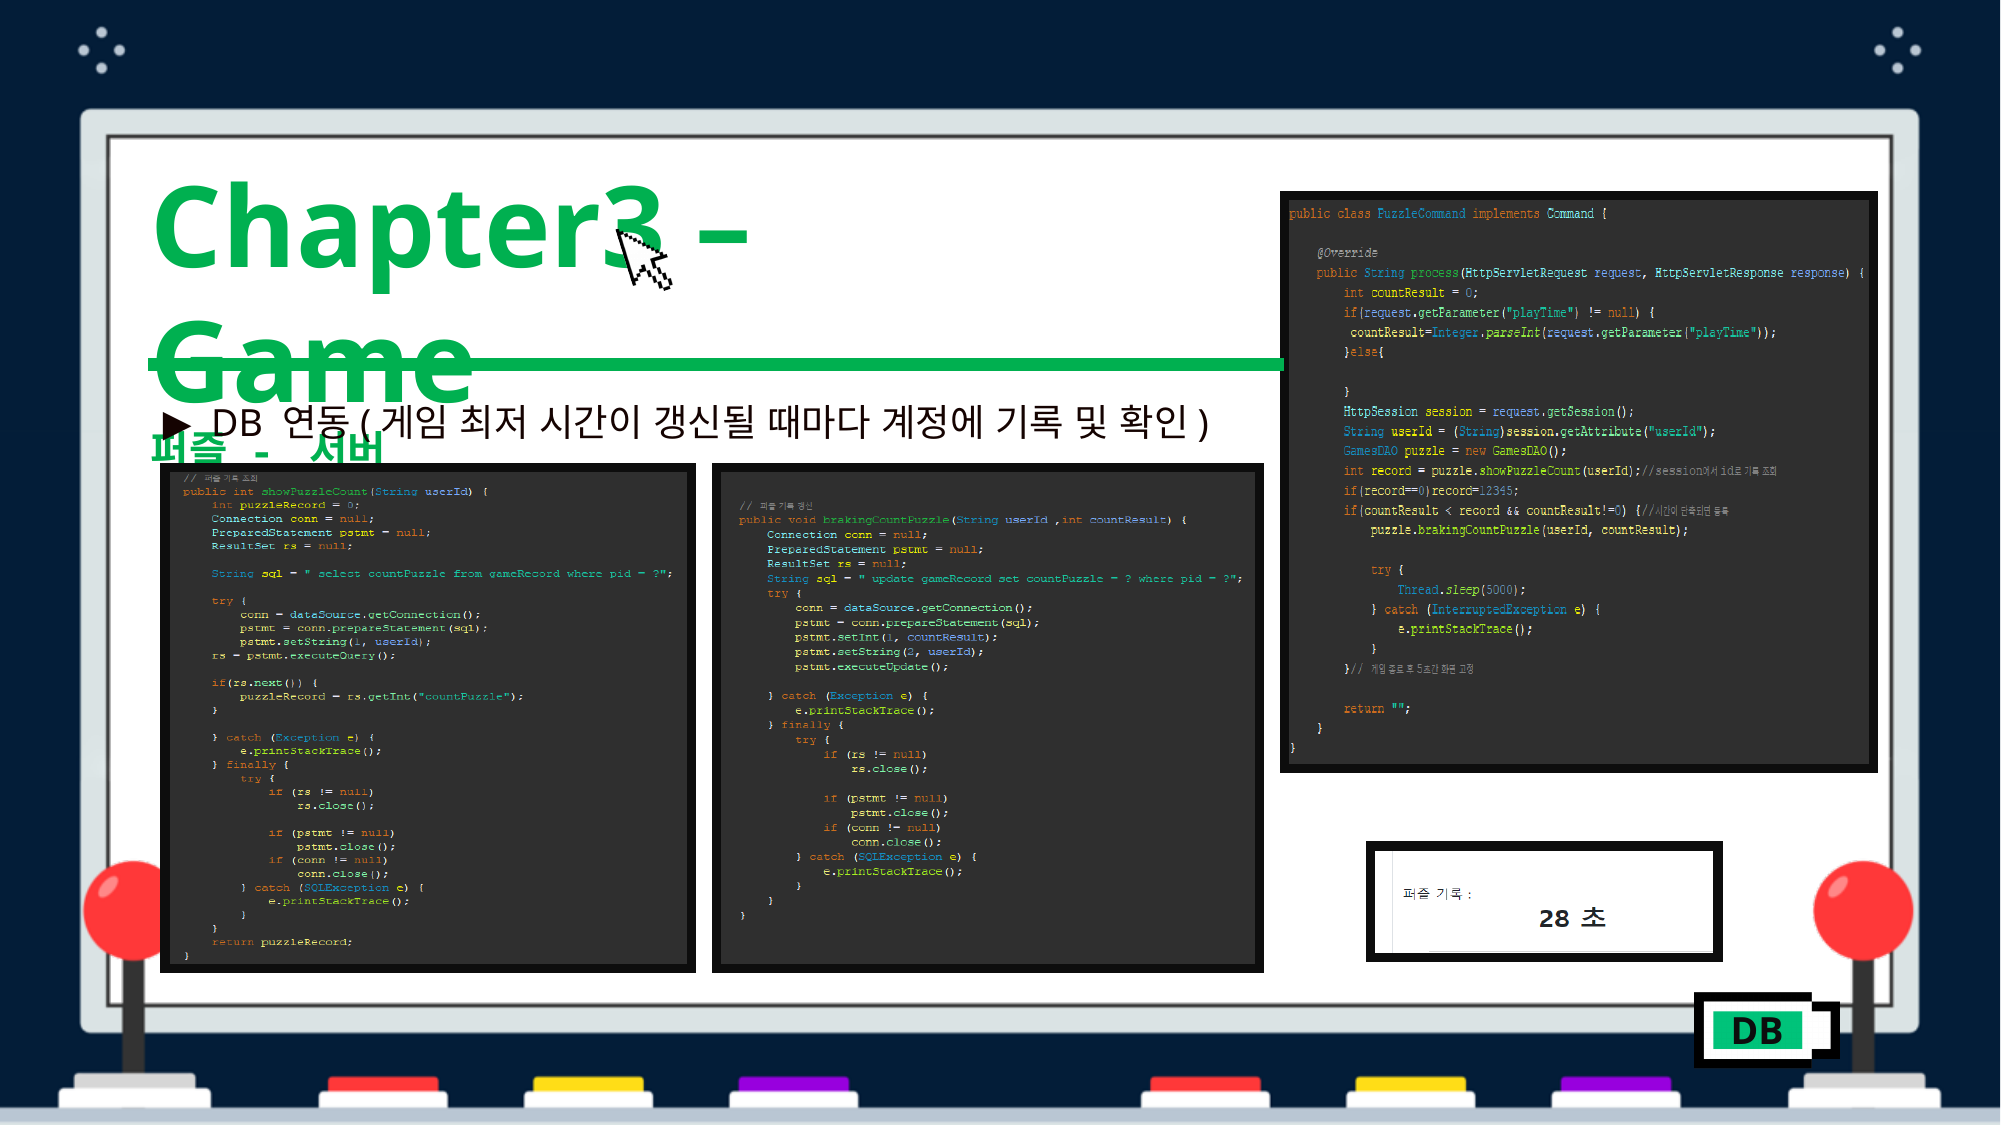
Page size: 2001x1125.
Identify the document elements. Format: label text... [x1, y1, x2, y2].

text_box ▶ DB 연동(게임 최저 시간이 갱신될 때마다 계정에 기록 및 확인) [148, 391, 1303, 632]
text_box [1283, 195, 1875, 769]
text_box [1370, 845, 1719, 959]
text_box [164, 466, 693, 970]
text_box [715, 466, 1261, 970]
text_box Chapter3 –Game 퍼즐 - 서버 [135, 147, 1069, 483]
picture [0, 0, 2001, 1125]
